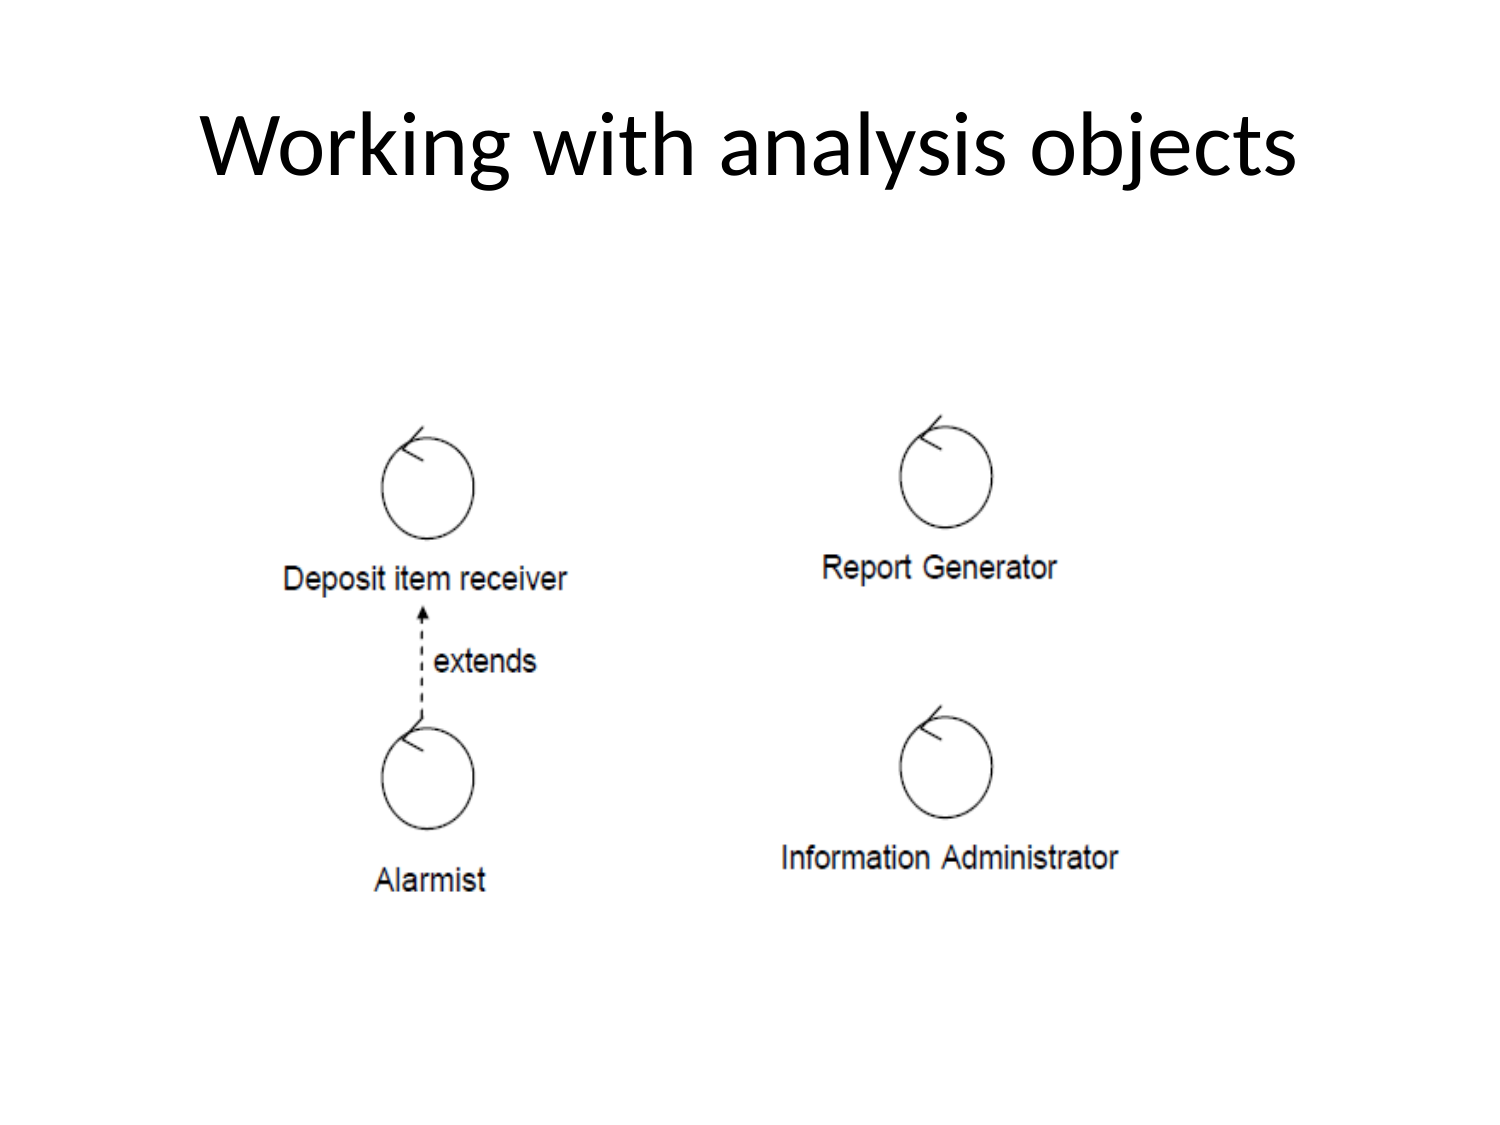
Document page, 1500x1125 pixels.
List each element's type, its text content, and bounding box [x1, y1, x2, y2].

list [199, 406, 1216, 951]
title Working with analysis objects [75, 45, 1425, 233]
